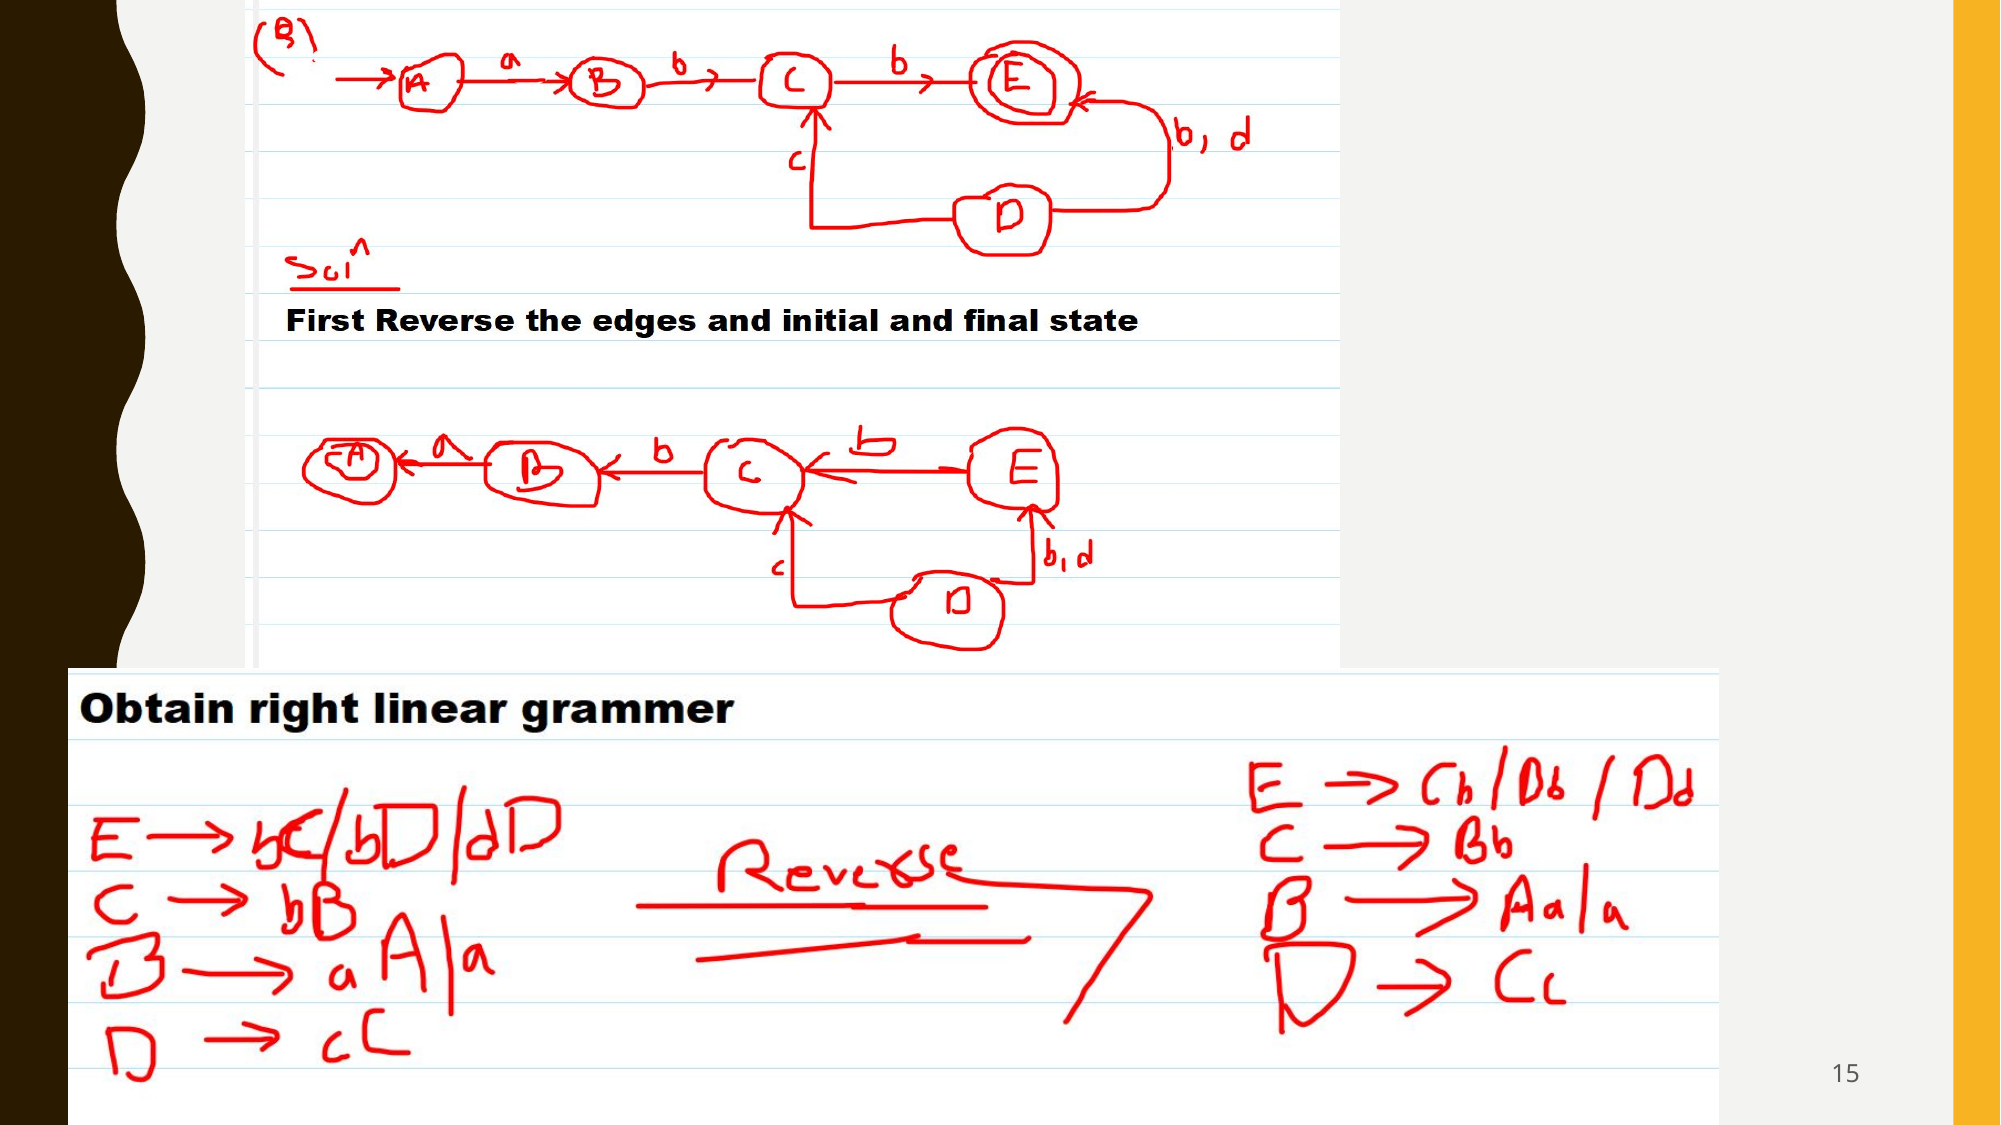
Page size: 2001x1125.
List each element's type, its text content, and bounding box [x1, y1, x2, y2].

picture [68, 0, 1719, 1125]
slide_number 15 [1719, 1045, 1875, 1103]
